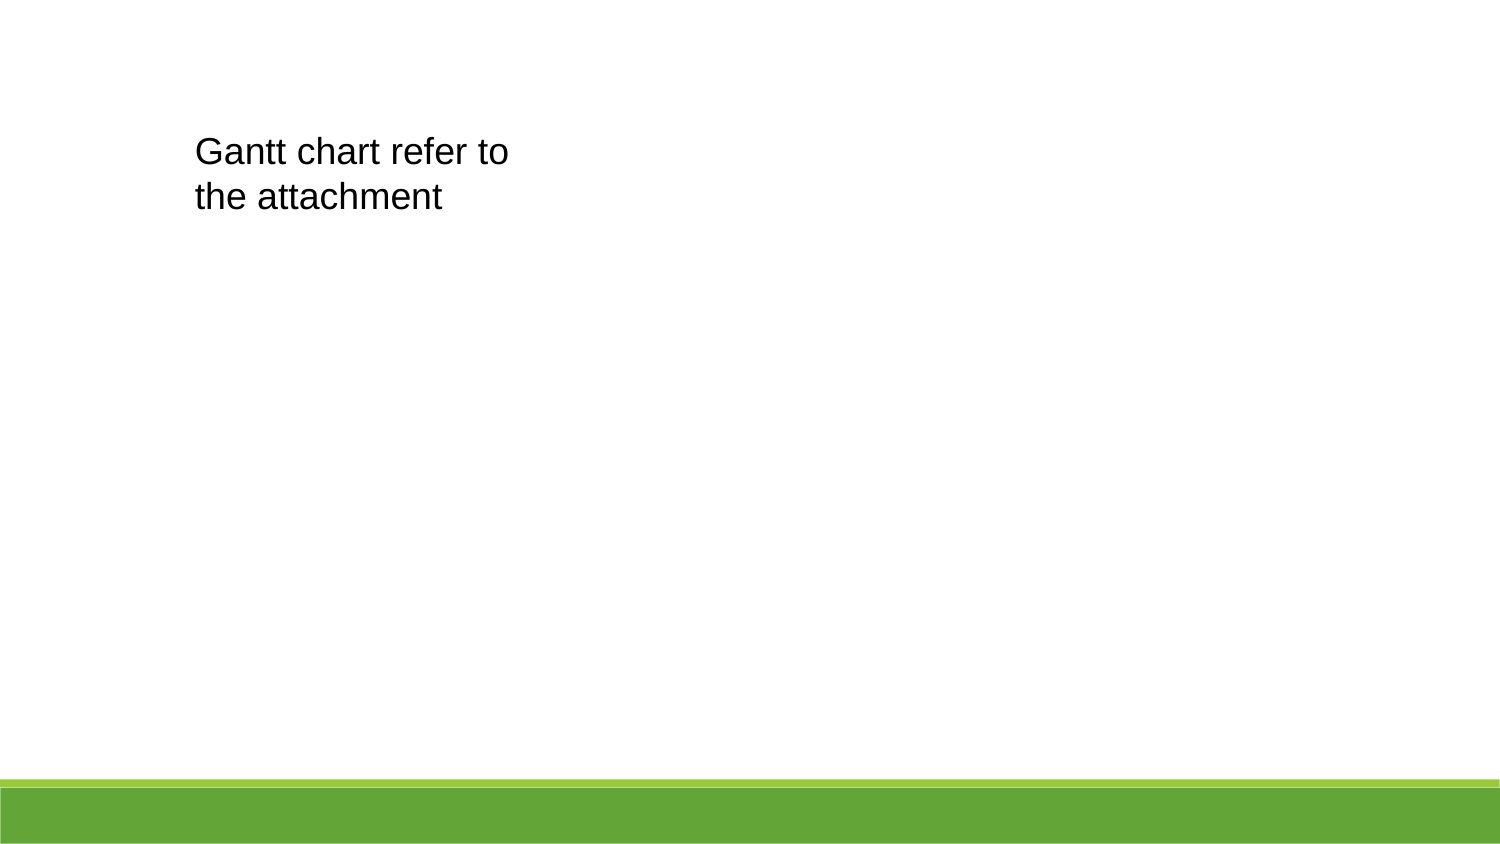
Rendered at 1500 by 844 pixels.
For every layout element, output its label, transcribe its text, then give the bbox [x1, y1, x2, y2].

text_box Gantt chart refer to the attachment [179, 120, 555, 219]
